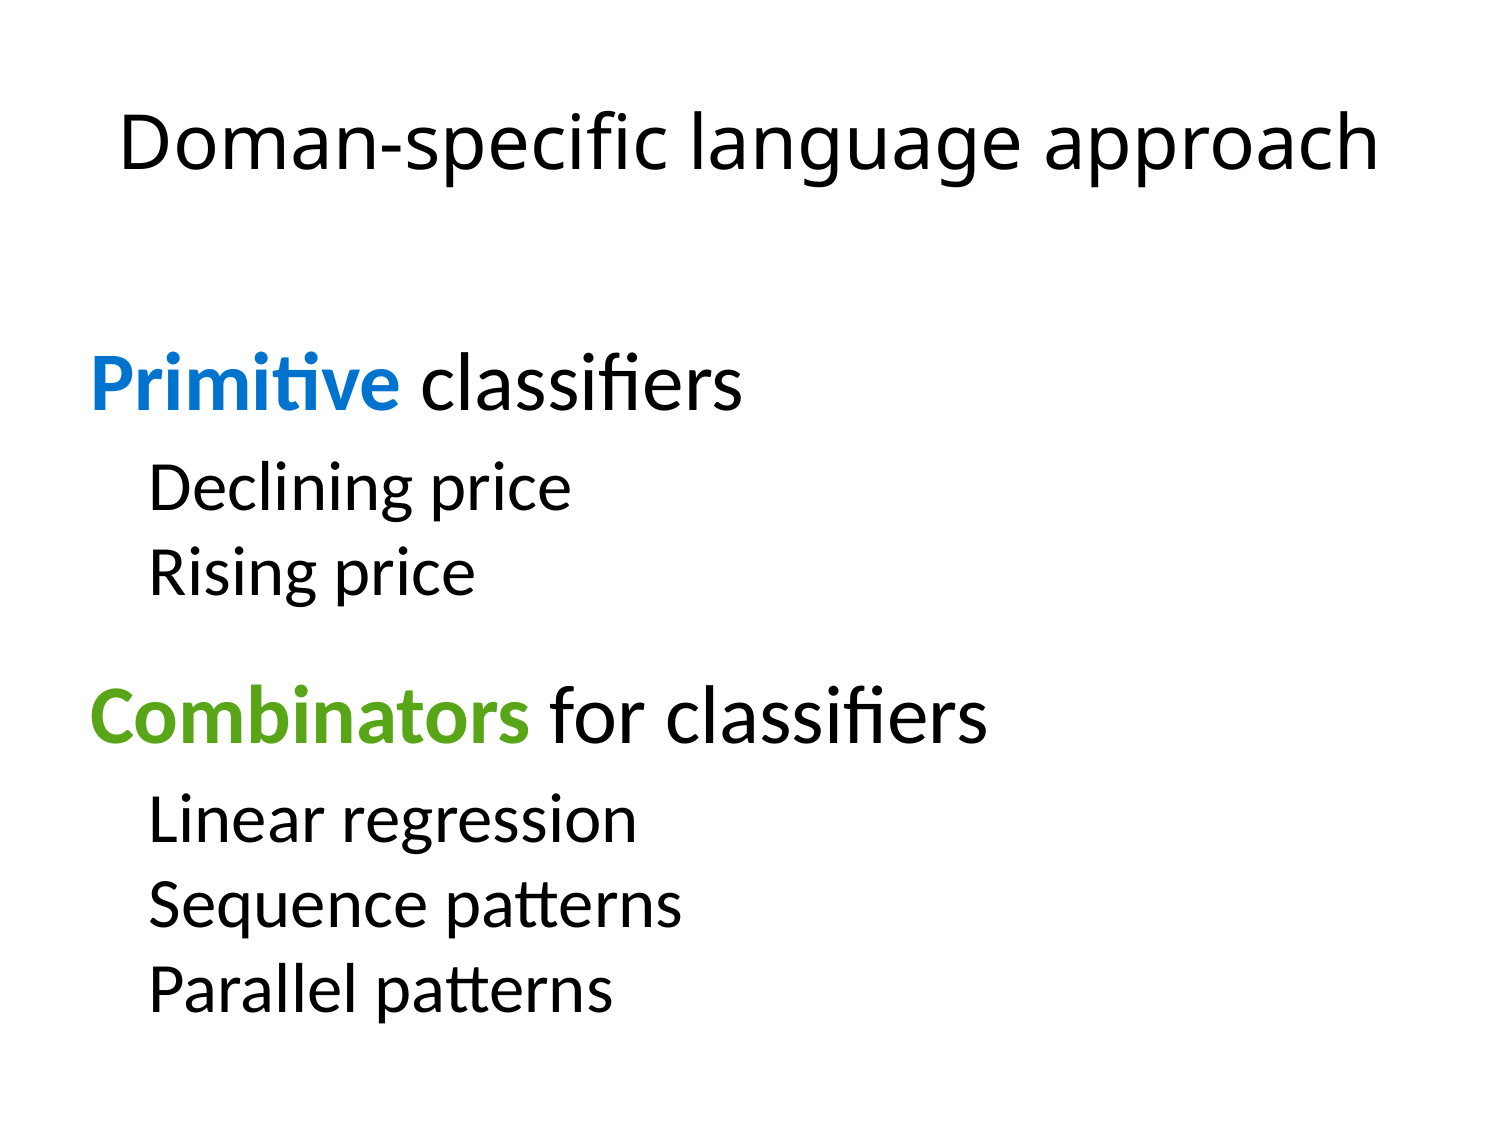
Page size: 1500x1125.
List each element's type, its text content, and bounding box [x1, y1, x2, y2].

title Doman-specific language approach [75, 45, 1425, 233]
list Primitive classifiers Declining price Rising price Combinators for classifiers Linear regression Sequence patterns Parallel patterns [75, 320, 1425, 1100]
